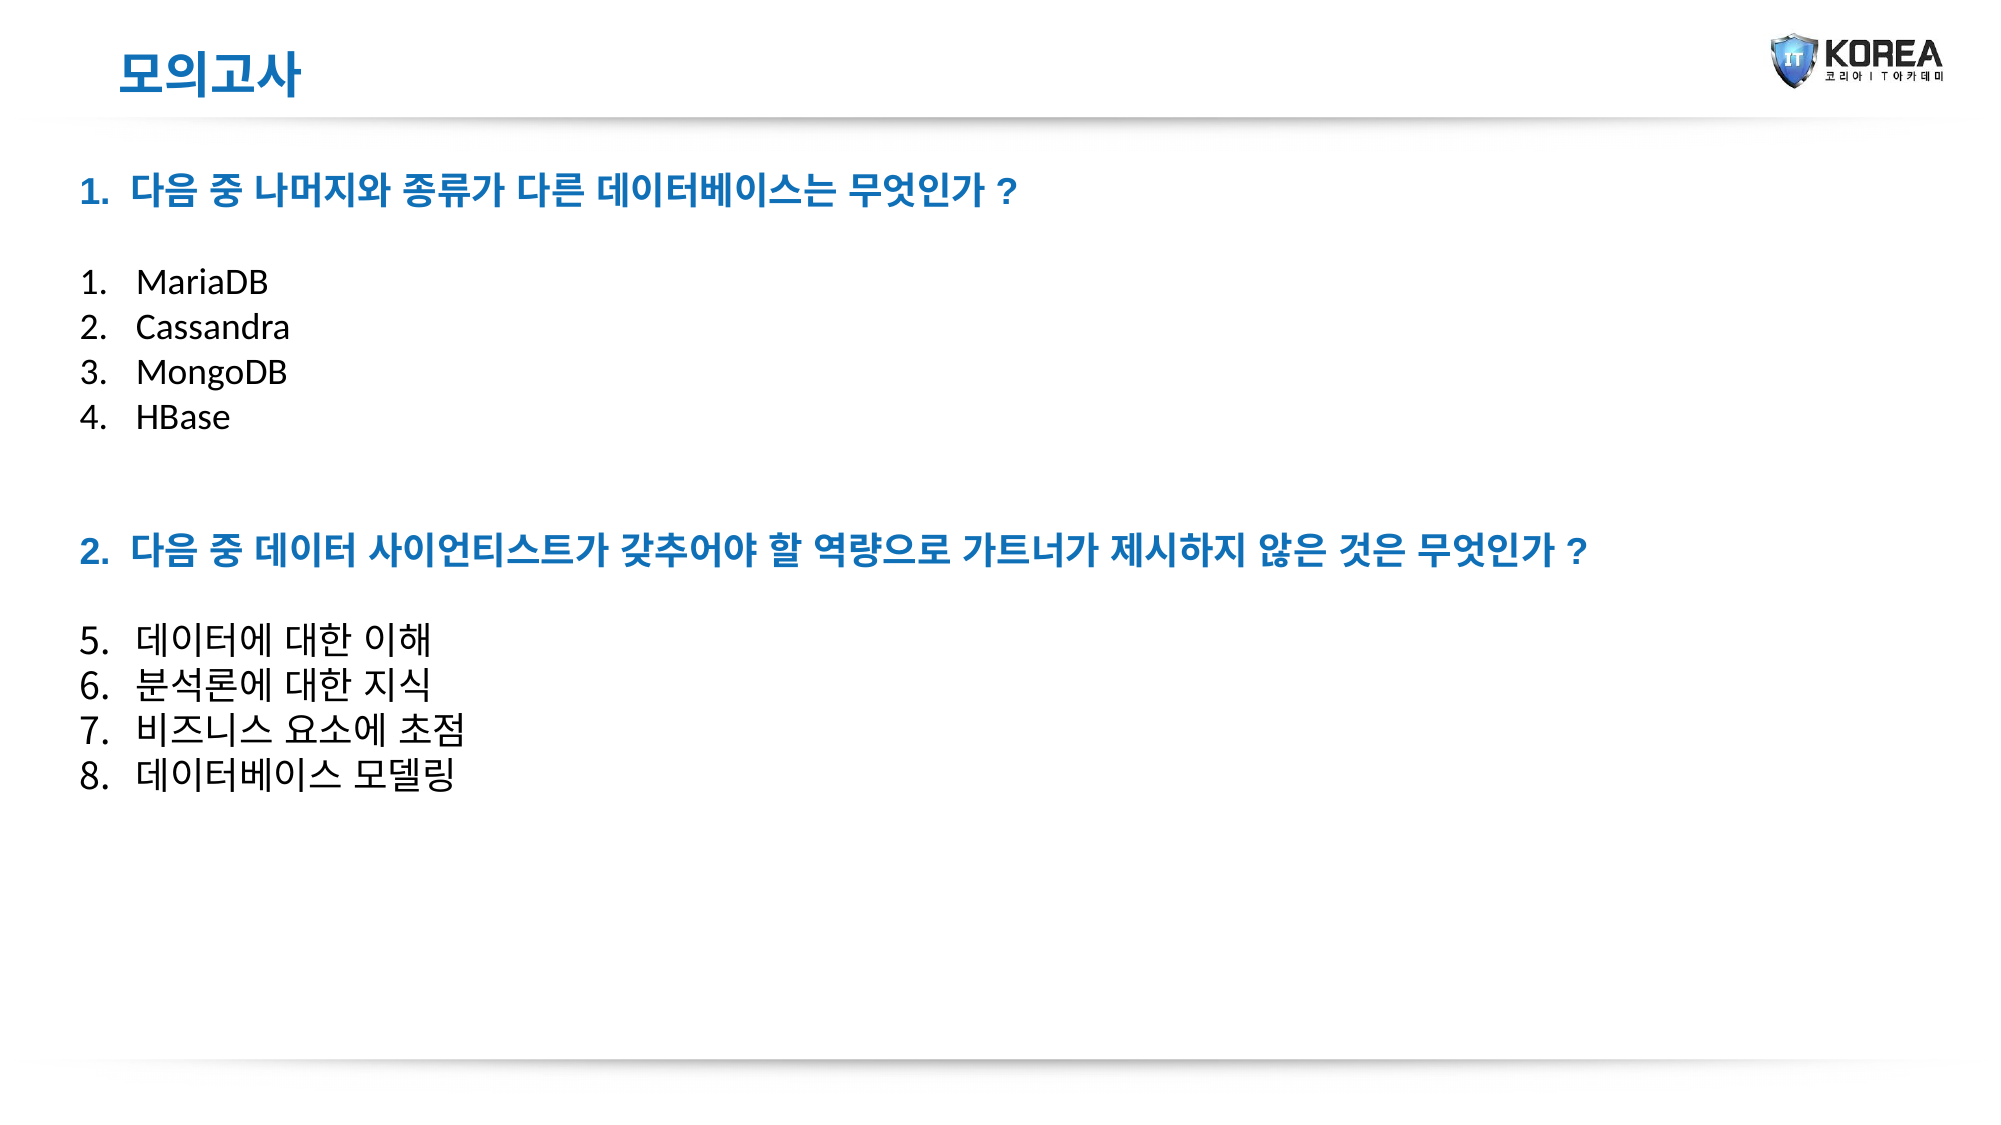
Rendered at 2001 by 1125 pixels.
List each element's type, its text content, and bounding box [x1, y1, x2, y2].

picture [0, 1058, 2001, 1085]
text_box 모의고사 [0, 12, 1500, 112]
picture [1741, 11, 1984, 109]
text_box 1. 다음 중 나머지와 종류가 다른 데이터베이스는 무엇인가? MariaDB Cassandra MongoDB HBase 2. 다음 중 데이터 사이언티스트가 갖추어야 할 역량으로 가트너가 제시하지 않은 것은 무엇인가? 데이터에 대한 이해 분석론에 대한 지식 비즈니스 요소에 초점 데이터베이스 모델링 [64, 159, 1969, 849]
picture [0, 116, 2000, 142]
